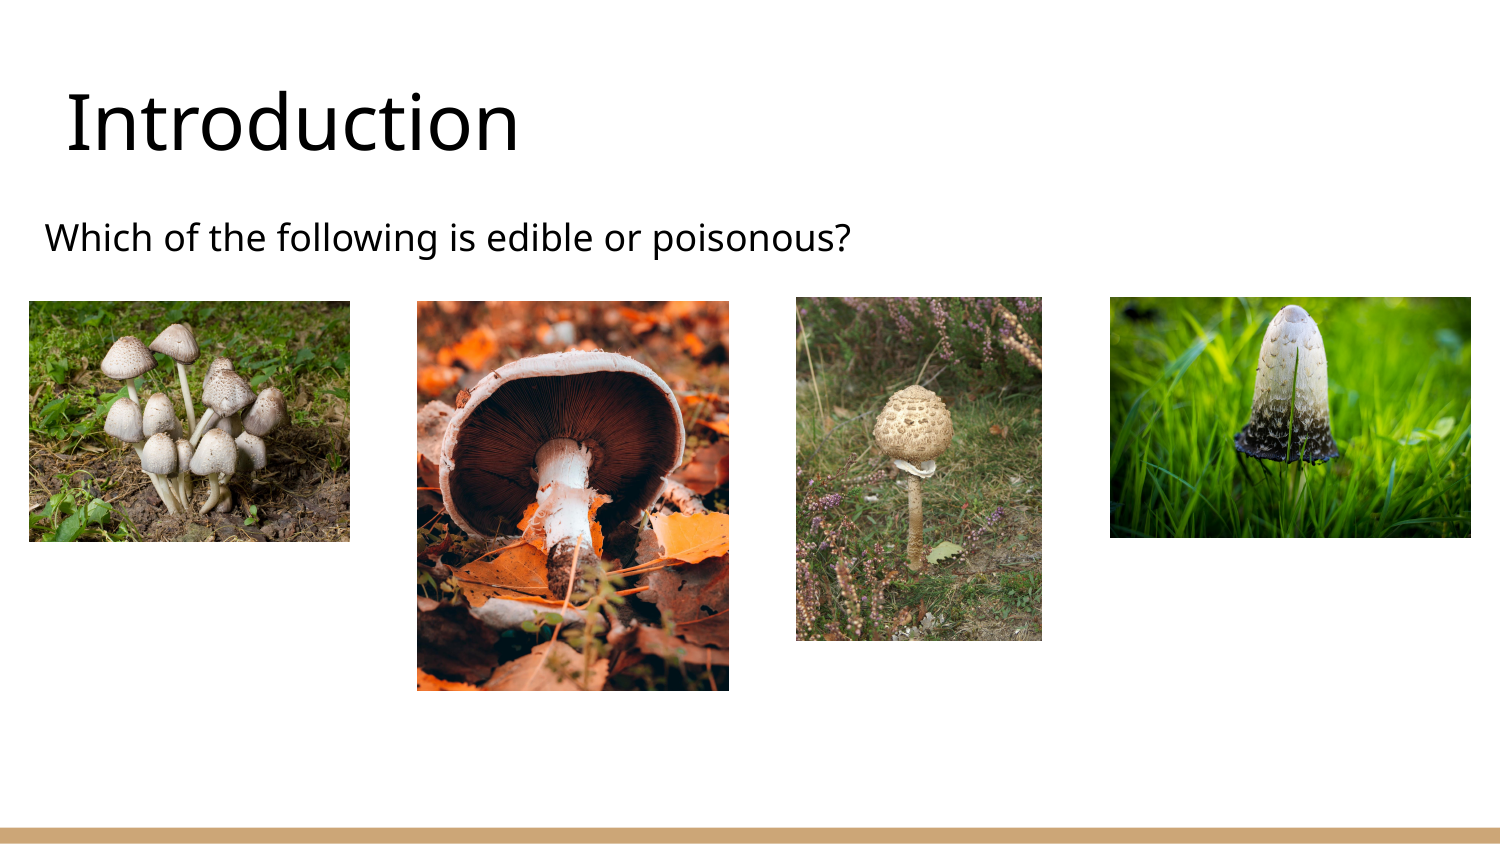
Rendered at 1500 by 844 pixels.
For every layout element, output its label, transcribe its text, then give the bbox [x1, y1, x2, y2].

picture [1109, 297, 1471, 538]
picture [417, 301, 729, 691]
picture [29, 301, 350, 543]
picture [796, 297, 1043, 642]
list Which of the following is edible or poisonous? [29, 189, 1428, 750]
title Introduction [51, 51, 1449, 189]
